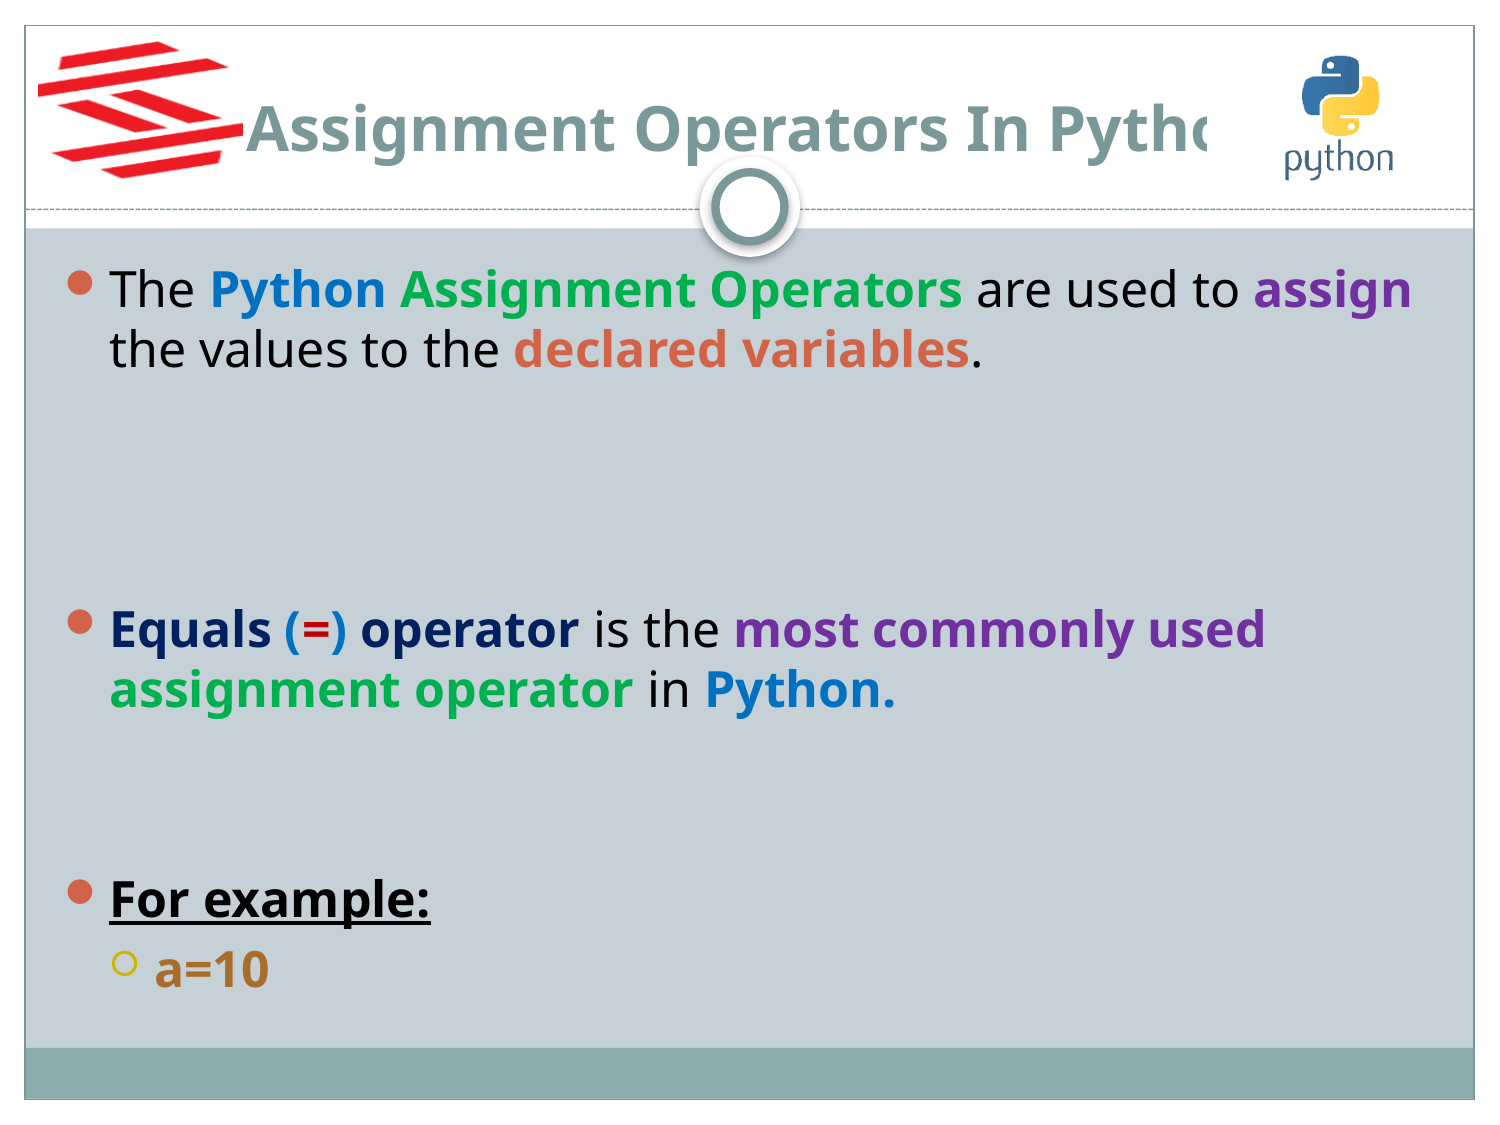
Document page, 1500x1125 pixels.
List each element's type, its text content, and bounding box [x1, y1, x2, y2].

list The Python Assignment Operators are used to assign the values to the declared variables. Equals (=) operator is the most commonly used assignment operator in Python. For example: a=10 [49, 250, 1445, 1047]
picture [1206, 53, 1471, 186]
picture [37, 40, 243, 185]
title Assignment Operators In Python [248, 46, 1459, 172]
